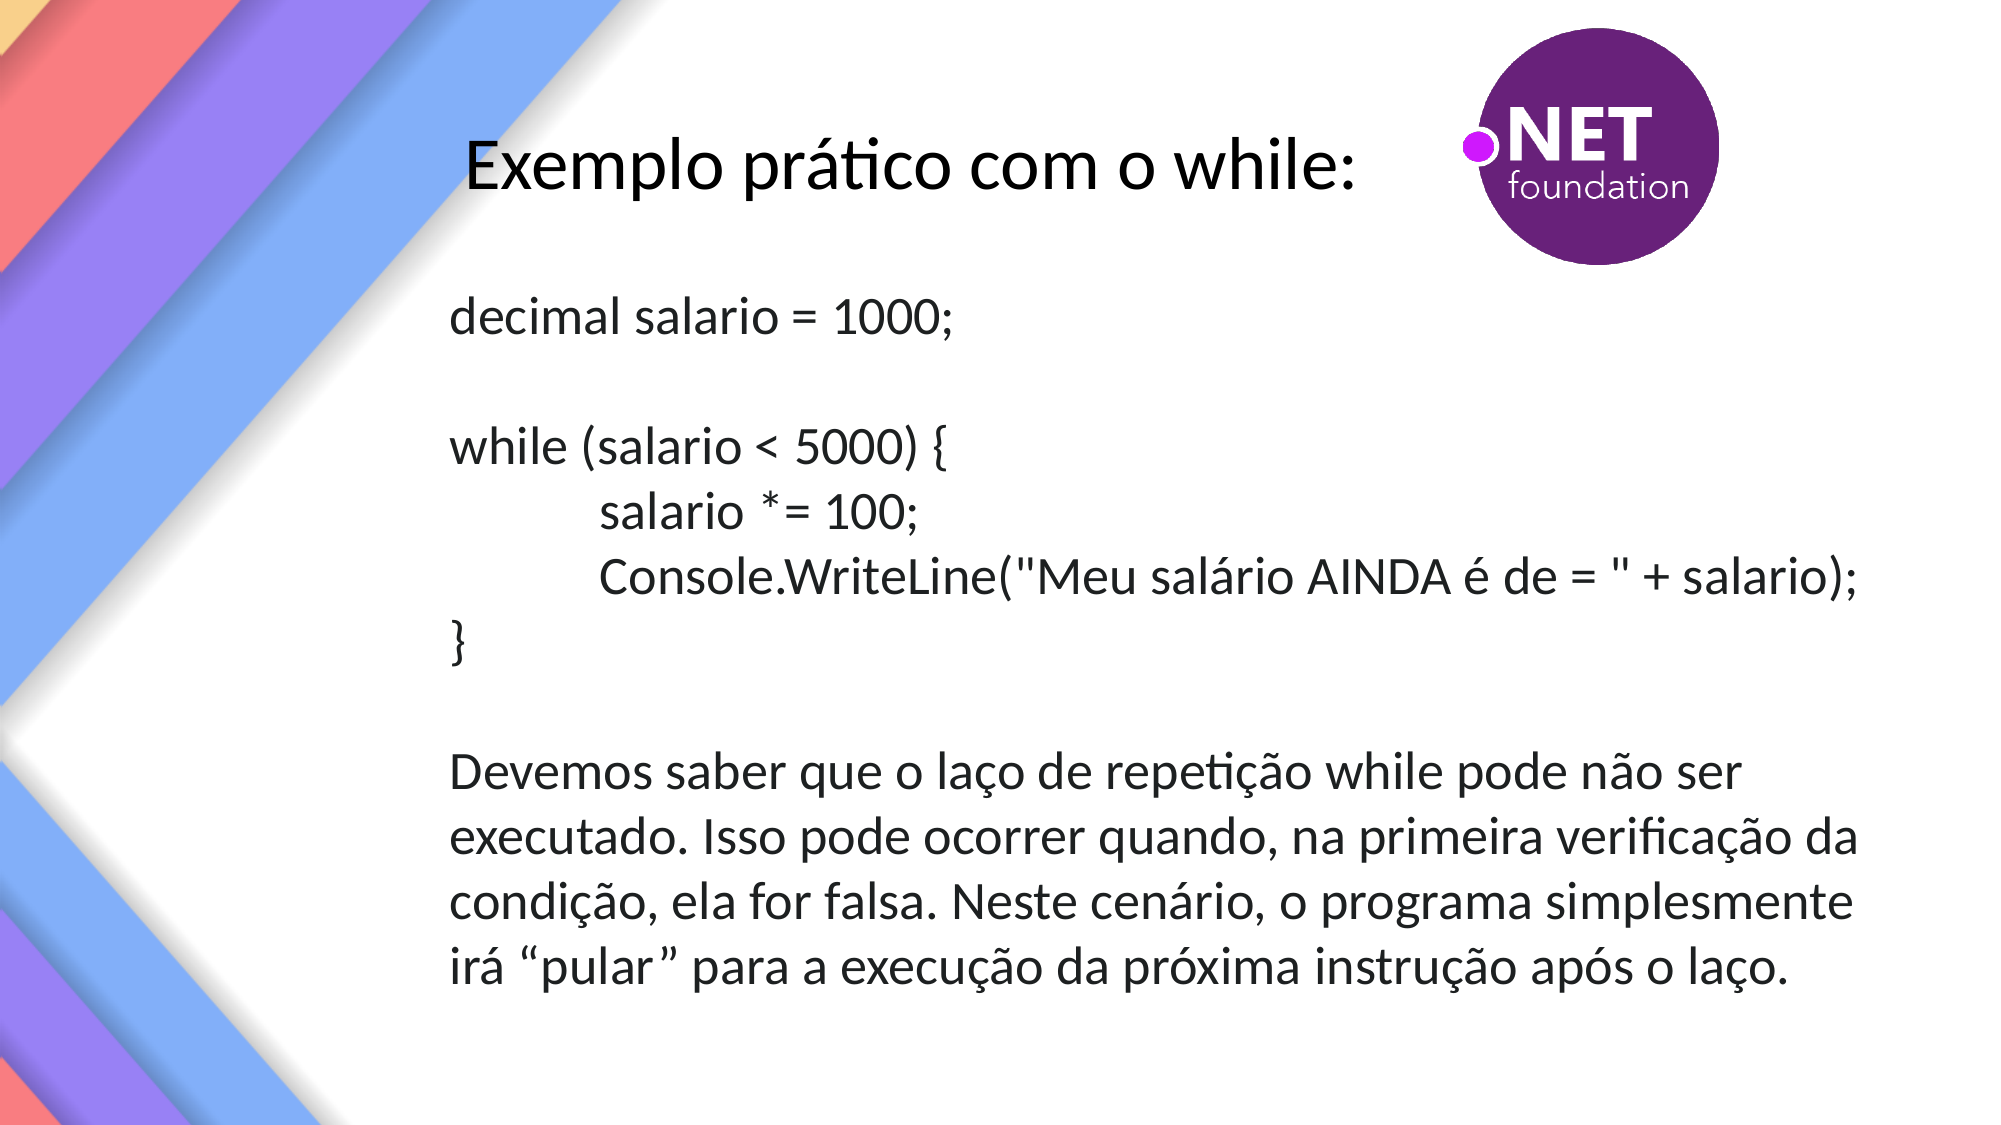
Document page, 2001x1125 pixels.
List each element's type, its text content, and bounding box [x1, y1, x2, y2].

picture [1460, 19, 1720, 274]
title Exemplo prático com o while: [846, 56, 1437, 238]
list decimal salario = 1000; while (salario < 5000) { salario *= 100; Console.WriteLine("Meu salário AINDA é de = " + salario); } Devemos saber que o laço de repetição while pode não ser executado. Isso pode ocorrer quando, na primeira verificação da condição, ela for falsa. Neste cenário, o programa simplesmente irá “pular” para a execução da próxima instrução após o laço. [846, 238, 1897, 999]
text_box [0, 0, 841, 1125]
